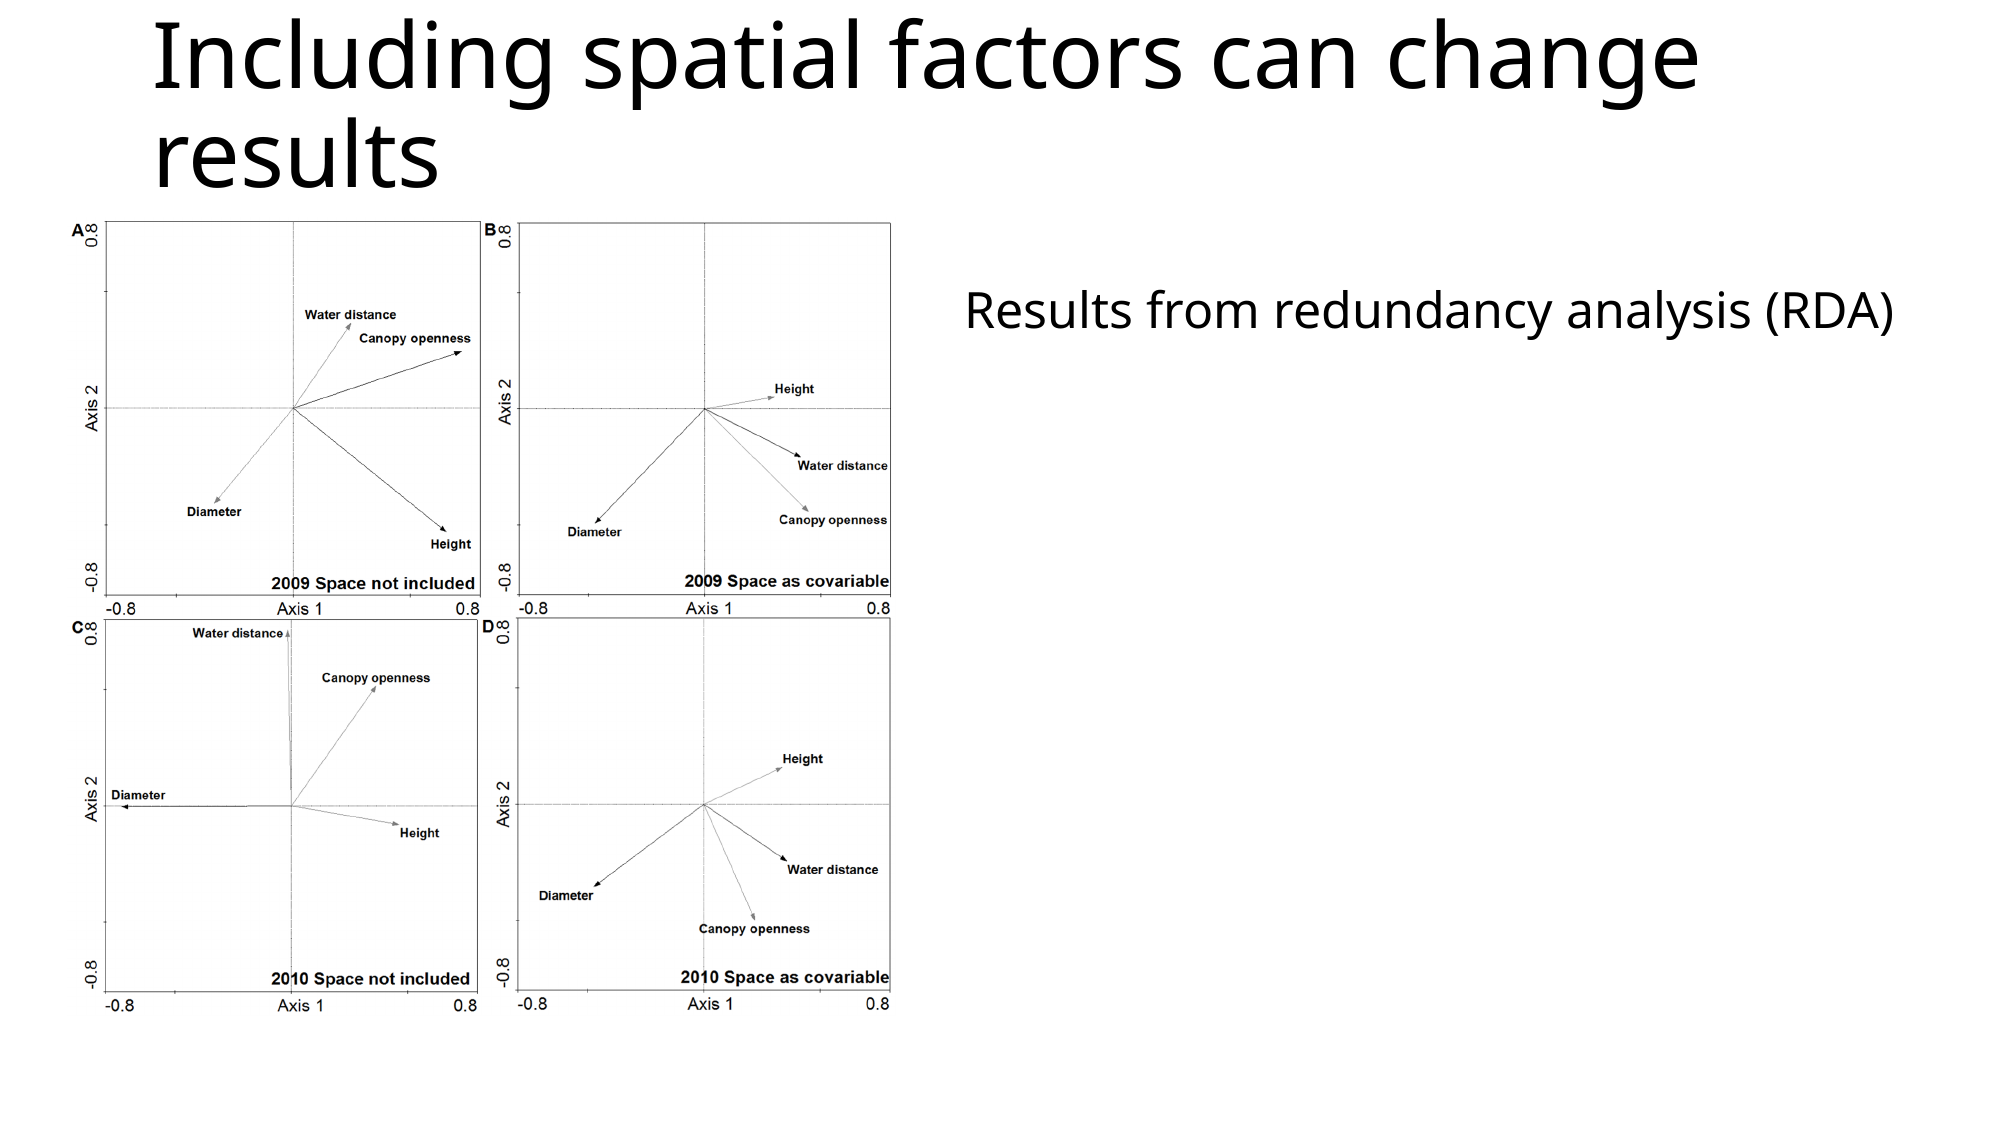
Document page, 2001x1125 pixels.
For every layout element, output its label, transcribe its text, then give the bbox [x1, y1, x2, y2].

title Including spatial factors can change results [137, 0, 1863, 218]
text_box Results from redundancy analysis (RDA) [949, 271, 1910, 346]
picture [67, 216, 896, 1017]
